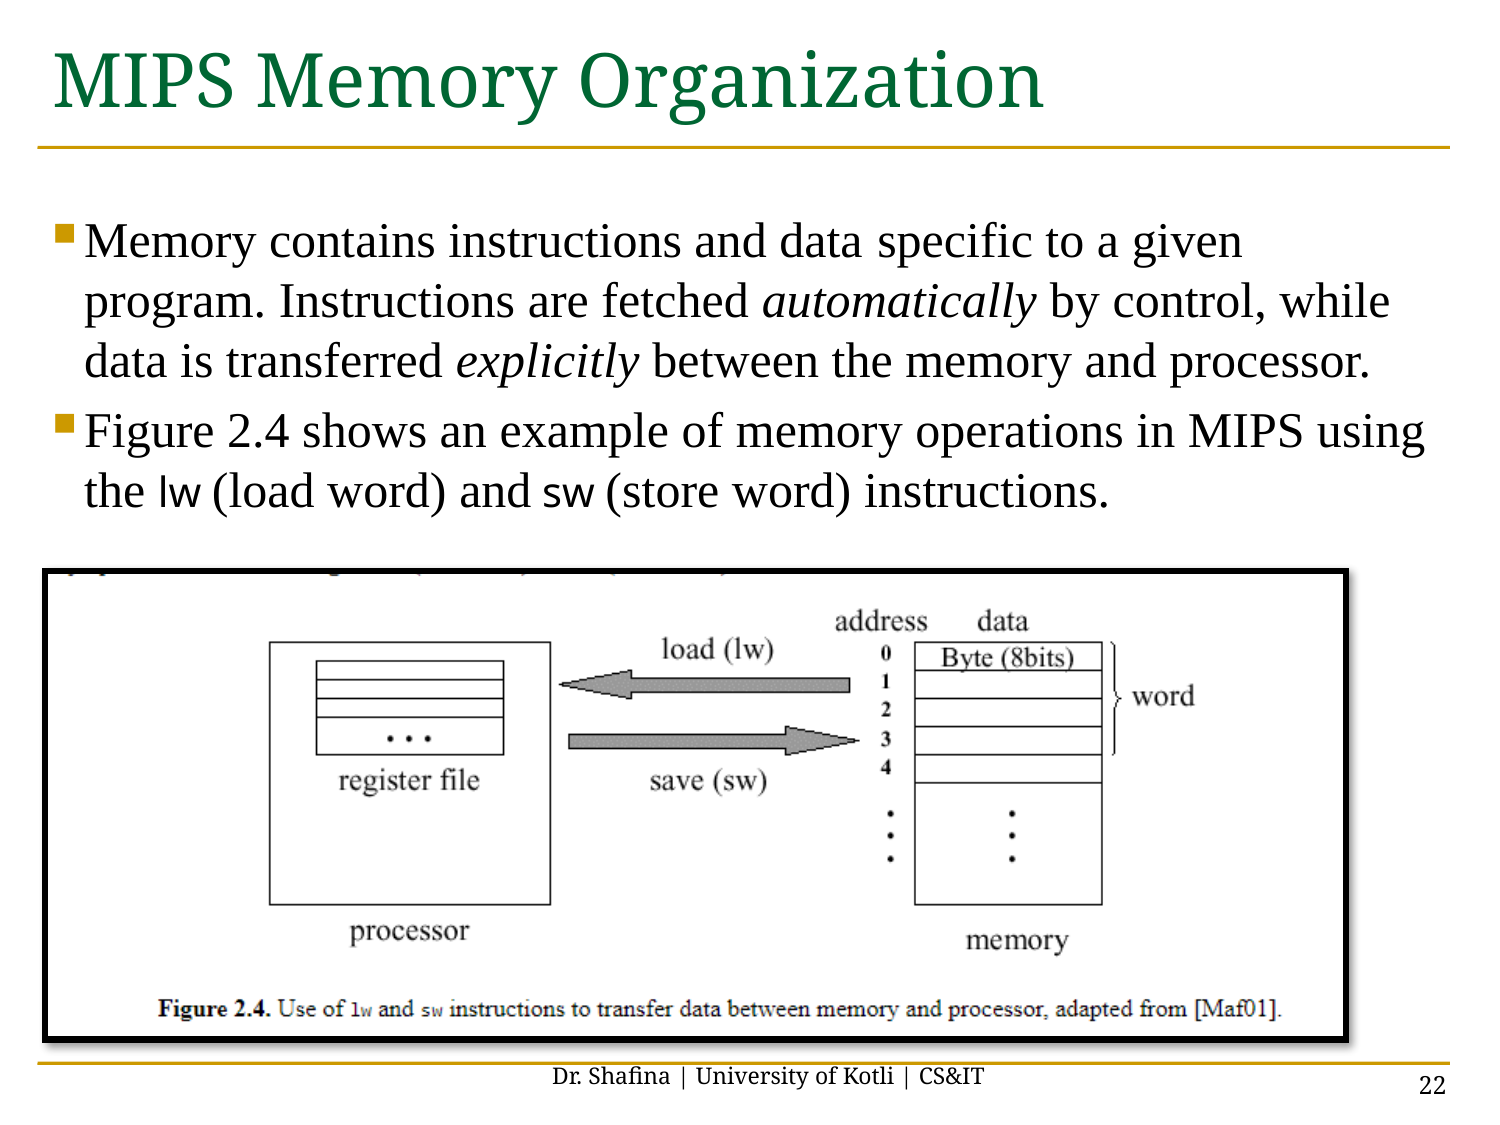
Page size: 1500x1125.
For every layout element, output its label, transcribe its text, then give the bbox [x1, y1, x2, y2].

picture [48, 573, 1343, 1037]
list Memory contains instructions and data specific to a given program. Instructions are fetched automatically by control, while data is transferred explicitly between the memory and processor. Figure 2.4 shows an example of memory operations in MIPS using the lw (load word) and sw (store word) instructions. [37, 200, 1450, 1007]
title MIPS Memory Organization [37, 24, 1450, 200]
footer Dr. Shafina | University of Kotli | CS&IT [512, 1054, 1026, 1101]
slide_number 22 [1111, 1036, 1462, 1112]
